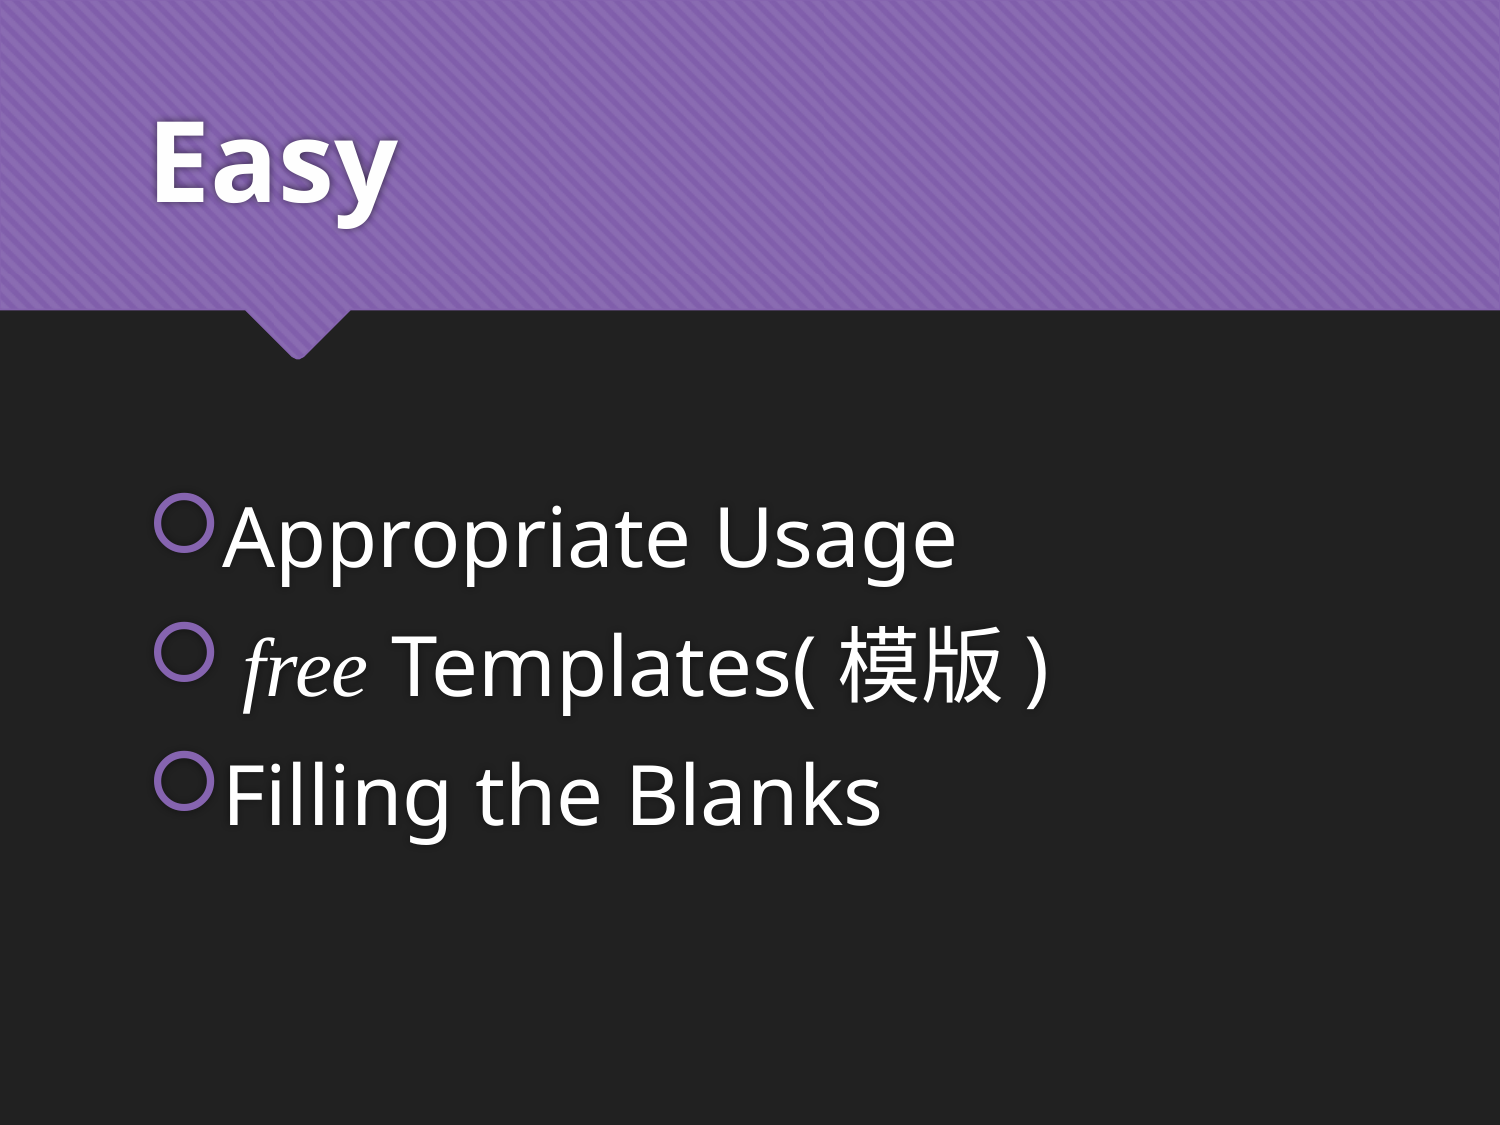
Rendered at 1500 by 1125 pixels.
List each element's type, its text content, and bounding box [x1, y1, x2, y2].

title Easy [132, 73, 1368, 233]
list Appropriate Usage free Templates(模版) Filling the Blanks [132, 364, 1368, 962]
